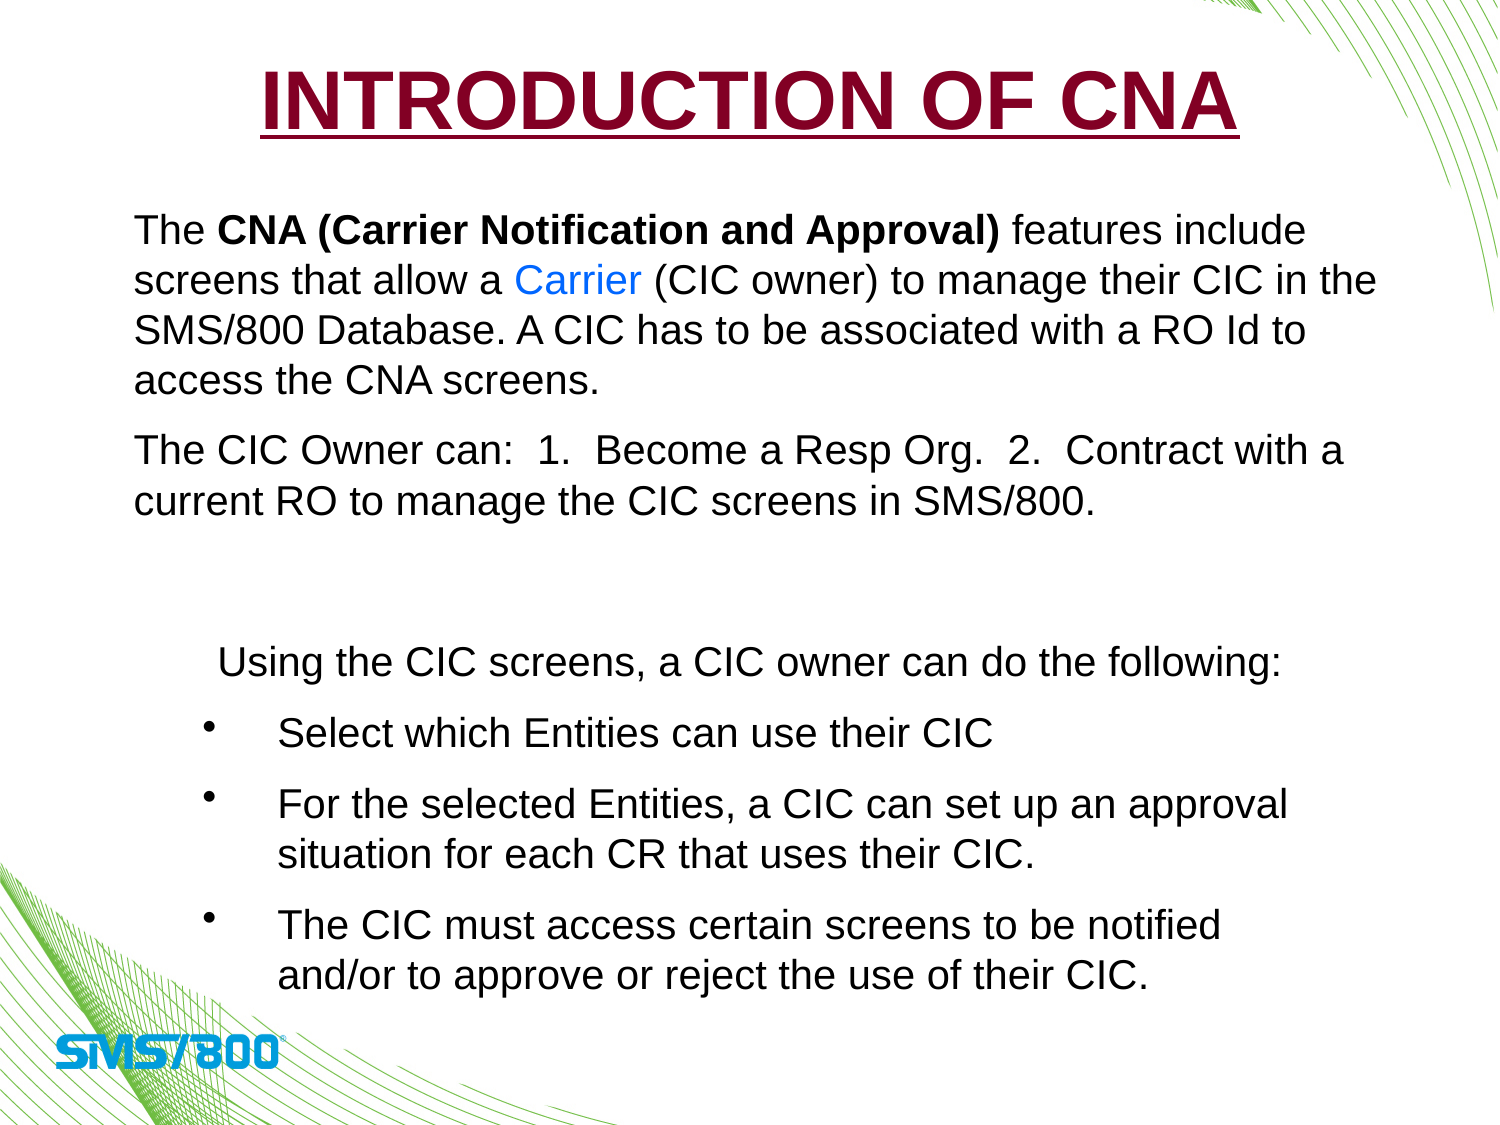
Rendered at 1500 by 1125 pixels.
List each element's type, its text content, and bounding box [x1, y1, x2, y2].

picture [0, 0, 1500, 1125]
text_box The CNA (Carrier Notification and Approval) features include screens that allow a Carrier (CIC owner) to manage their CIC in the SMS/800 Database. A CIC has to be associated with a RO Id to access the CNA screens. The CIC Owner can: 1. Become a Resp Org. 2. Contract with a current RO to manage the CIC screens in SMS/800. [118, 195, 1442, 531]
text_box Using the CIC screens, a CIC owner can do the following: Select which Entities can use their CIC For the selected Entities, a CIC can set up an approval situation for each CR that uses their CIC. The CIC must access certain screens to be notified and/or to approve or reject the use of their CIC. [187, 627, 1313, 1006]
title Introduction of CNA [75, 2, 1425, 191]
